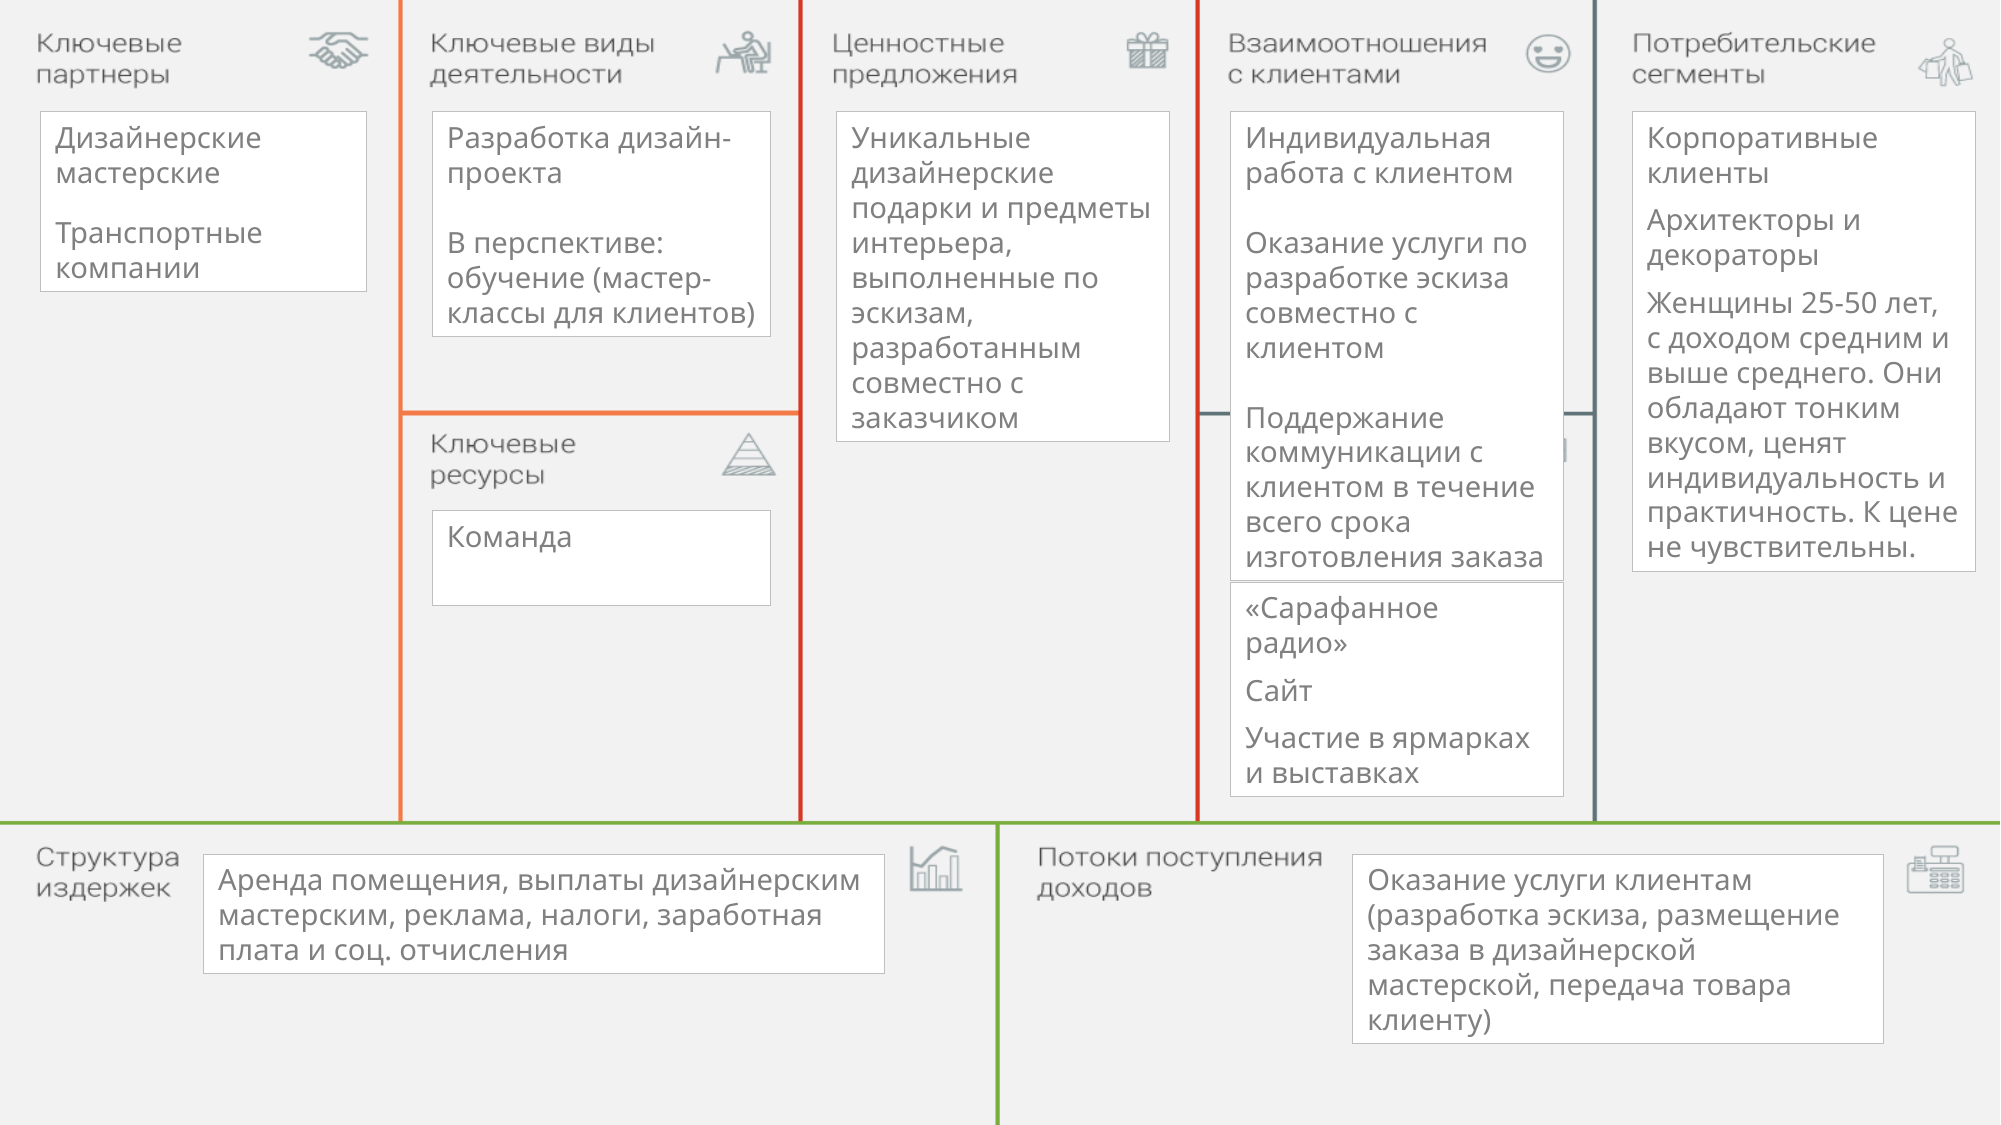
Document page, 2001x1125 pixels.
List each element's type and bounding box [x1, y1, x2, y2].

text_box [0, 0, 2000, 1125]
